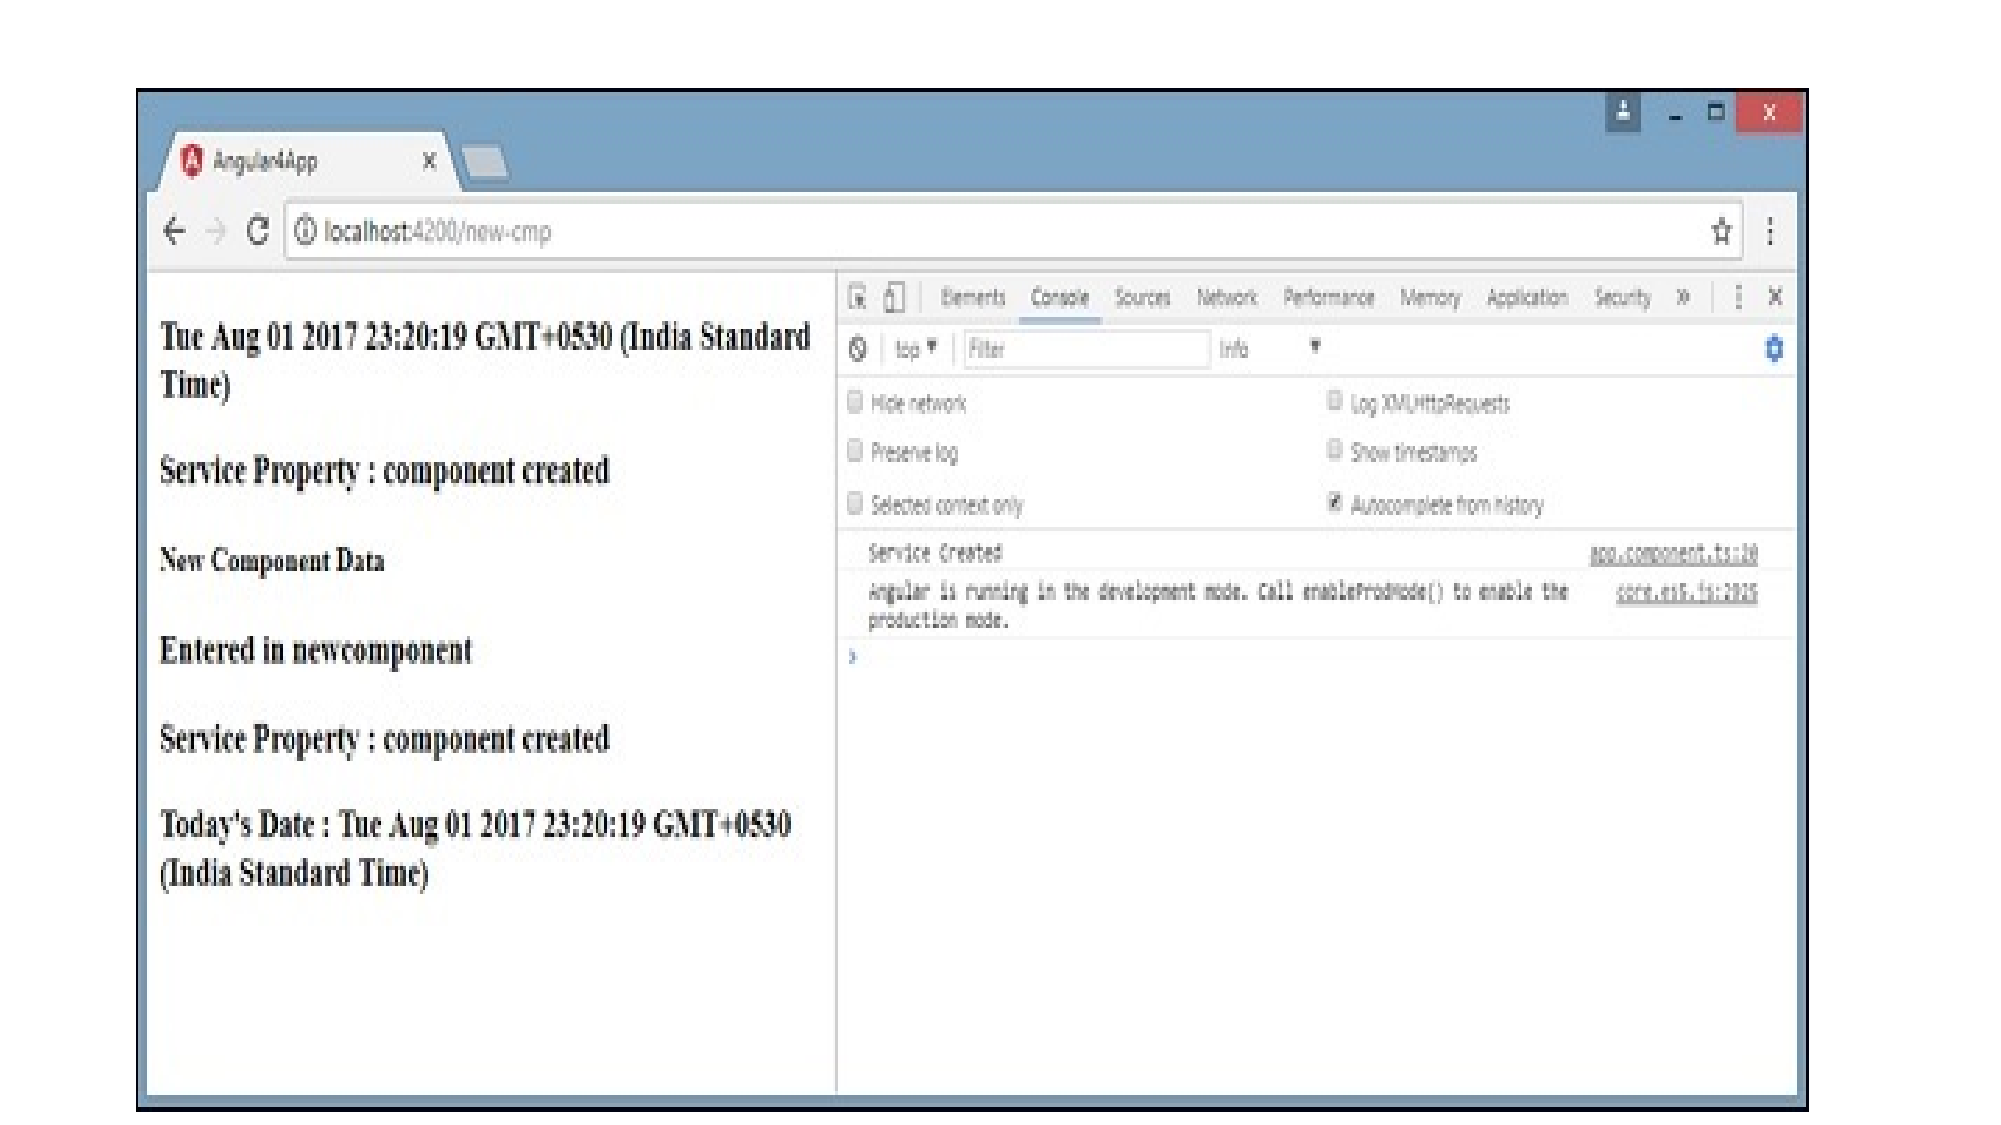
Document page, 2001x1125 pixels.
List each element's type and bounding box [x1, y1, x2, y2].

picture [136, 88, 1809, 1112]
